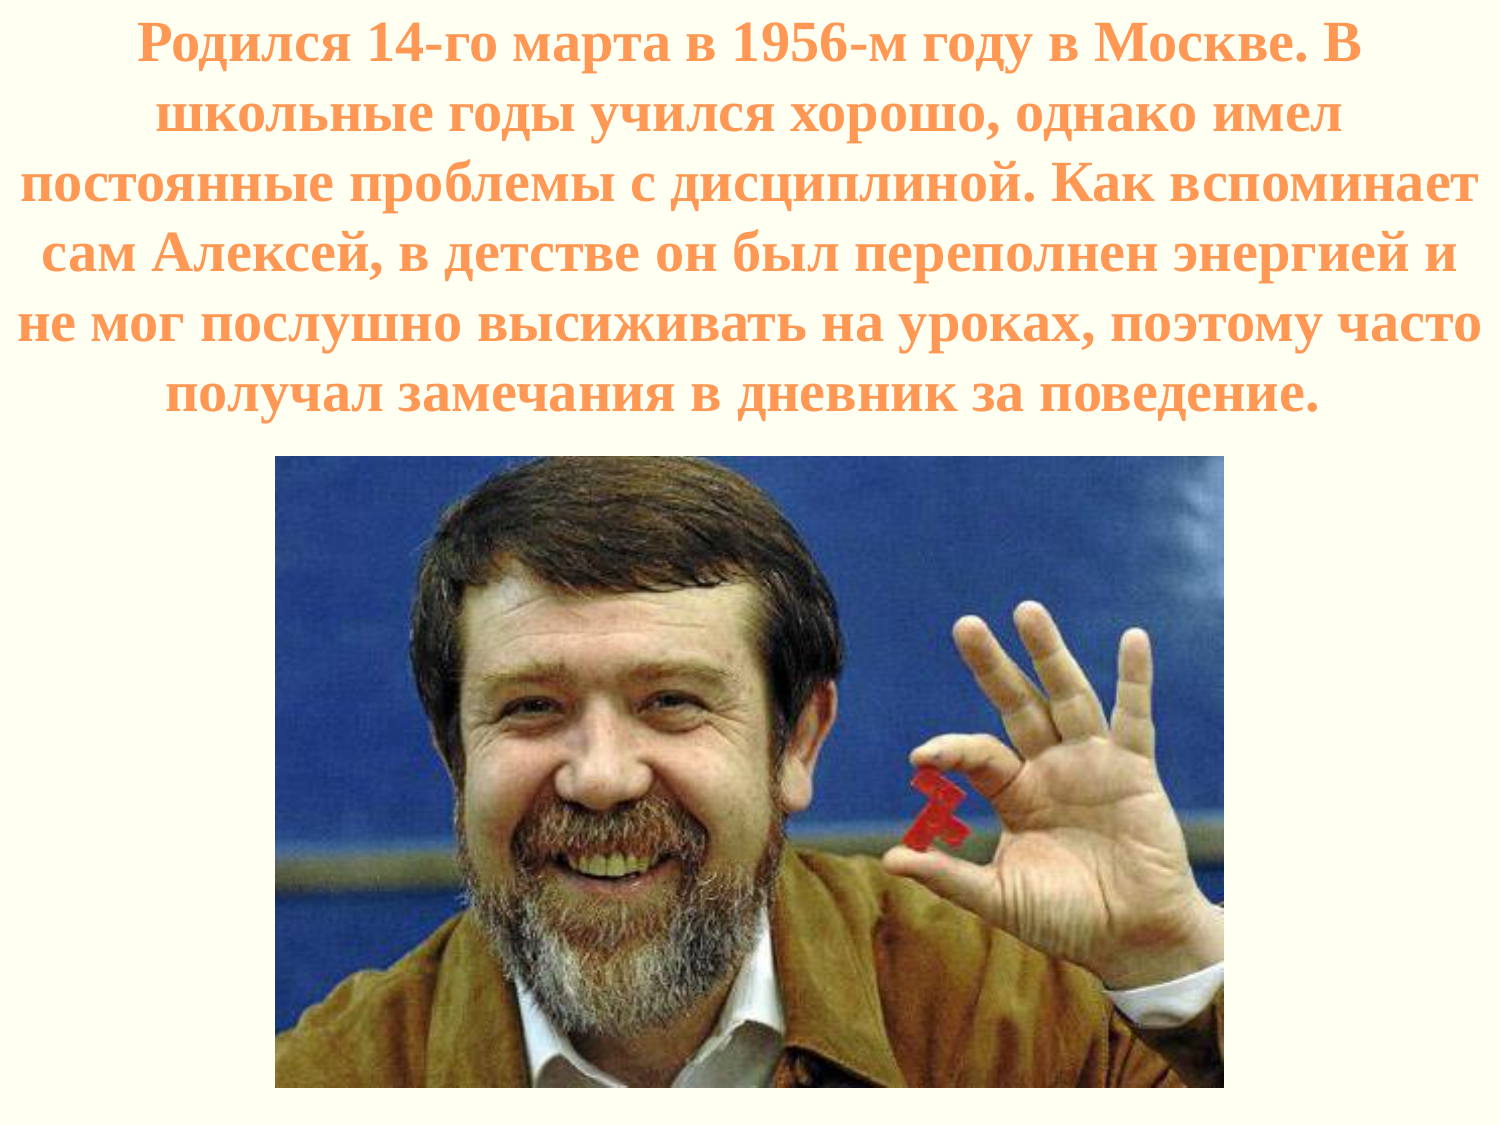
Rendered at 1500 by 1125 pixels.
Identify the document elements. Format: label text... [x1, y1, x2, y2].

picture [275, 455, 1225, 1088]
text_box Родился 14-го марта в 1956-м году в Москве. В школьные годы учился хорошо, однако имел постоянные проблемы с дисциплиной. Как вспоминает сам Алексей, в детстве он был переполнен энергией и не мог послушно высиживать на уроках, поэтому часто получал замечания в дневник за поведение. [0, 0, 1500, 431]
